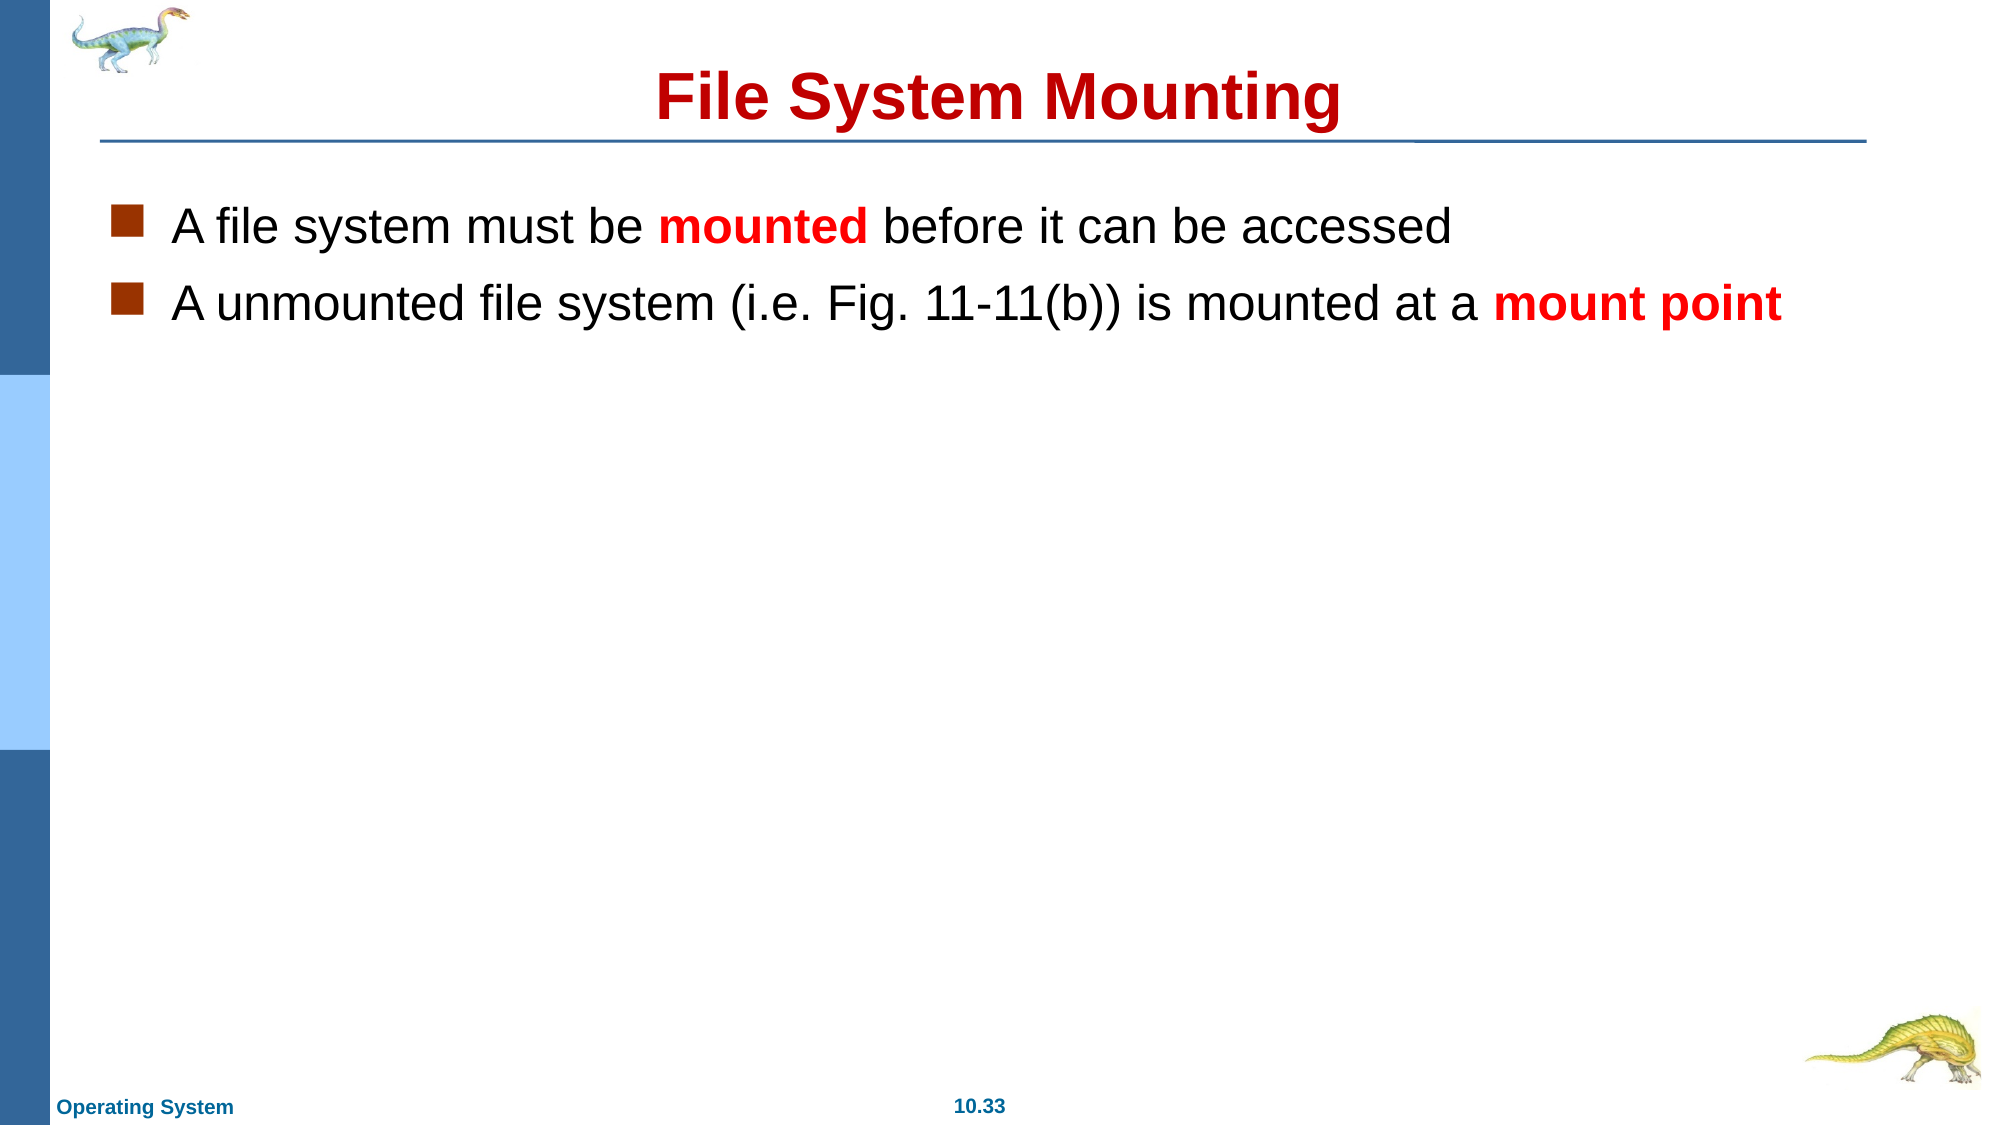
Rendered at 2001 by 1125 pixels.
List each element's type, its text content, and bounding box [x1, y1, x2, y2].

picture [62, 0, 203, 80]
picture [1802, 1006, 1982, 1090]
list A file system must be mounted before it can be accessed A unmounted file system (i.e. Fig. 11-11(b)) is mounted at a mount point [99, 185, 1900, 929]
title File System Mounting [99, 45, 1900, 141]
